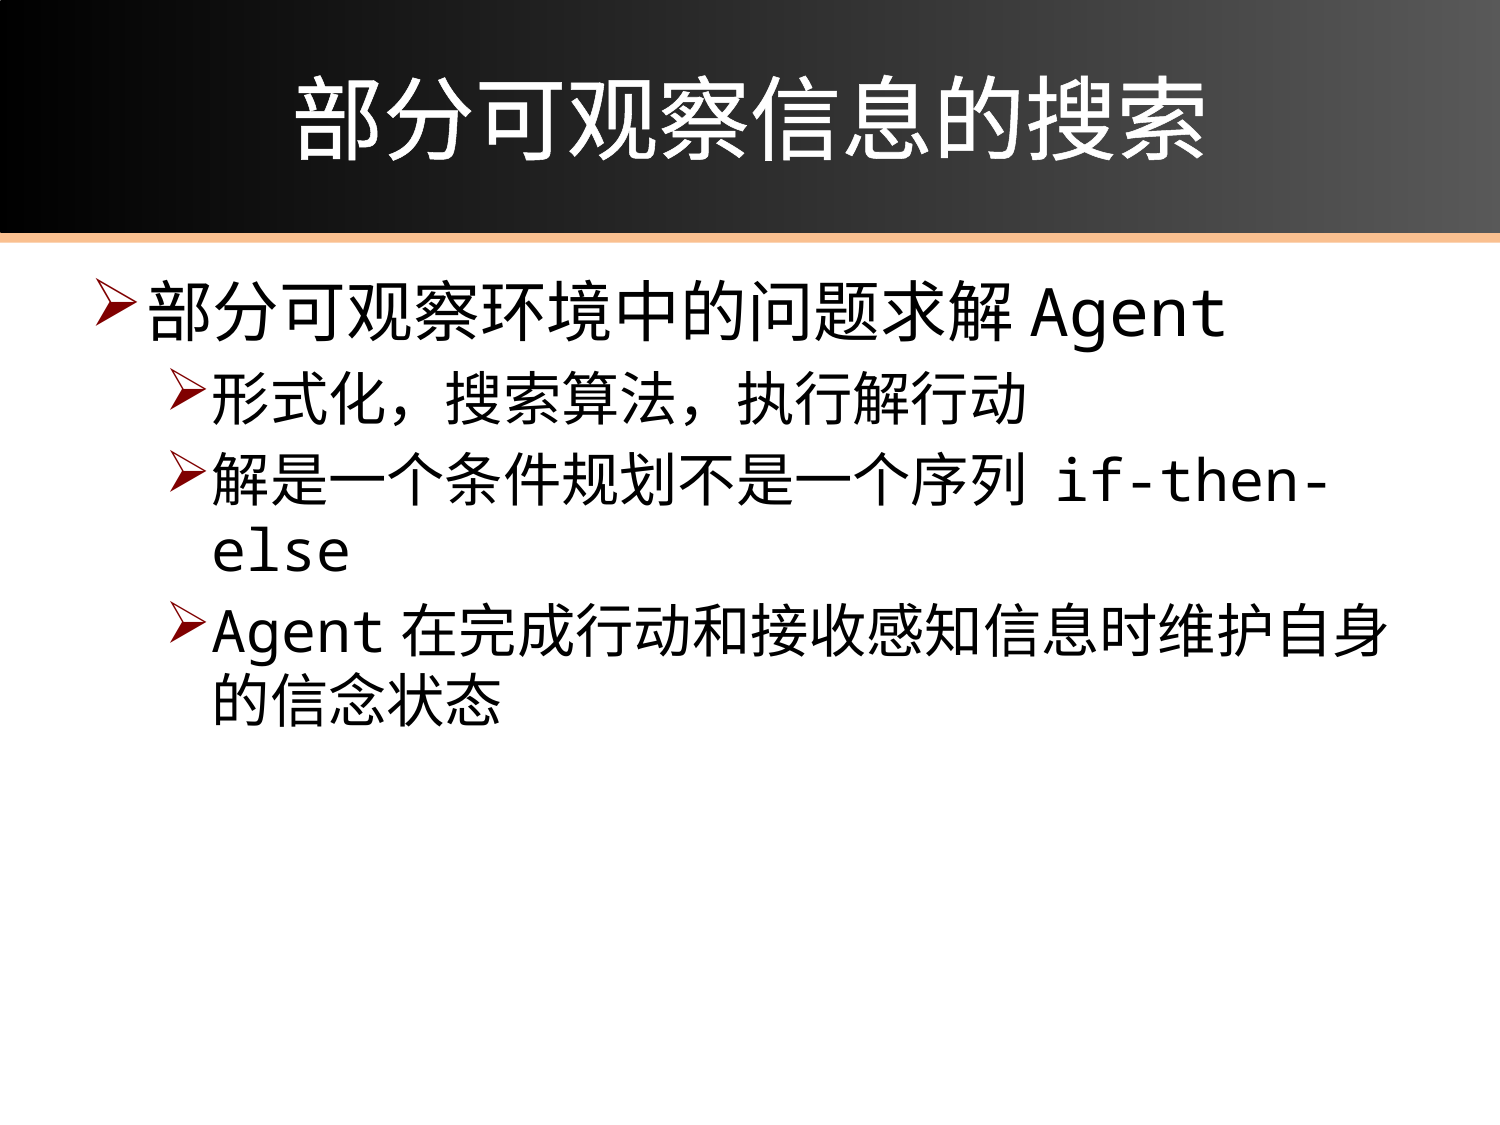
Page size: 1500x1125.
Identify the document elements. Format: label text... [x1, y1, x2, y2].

list 部分可观察环境中的问题求解Agent 形式化，搜索算法，执行解行动 解是一个条件规划不是一个序列 if-then-else Agent在完成行动和接收感知信息时维护自身的信念状态 [75, 262, 1425, 1106]
title 部分可观察信息的搜索 [0, 0, 1500, 233]
